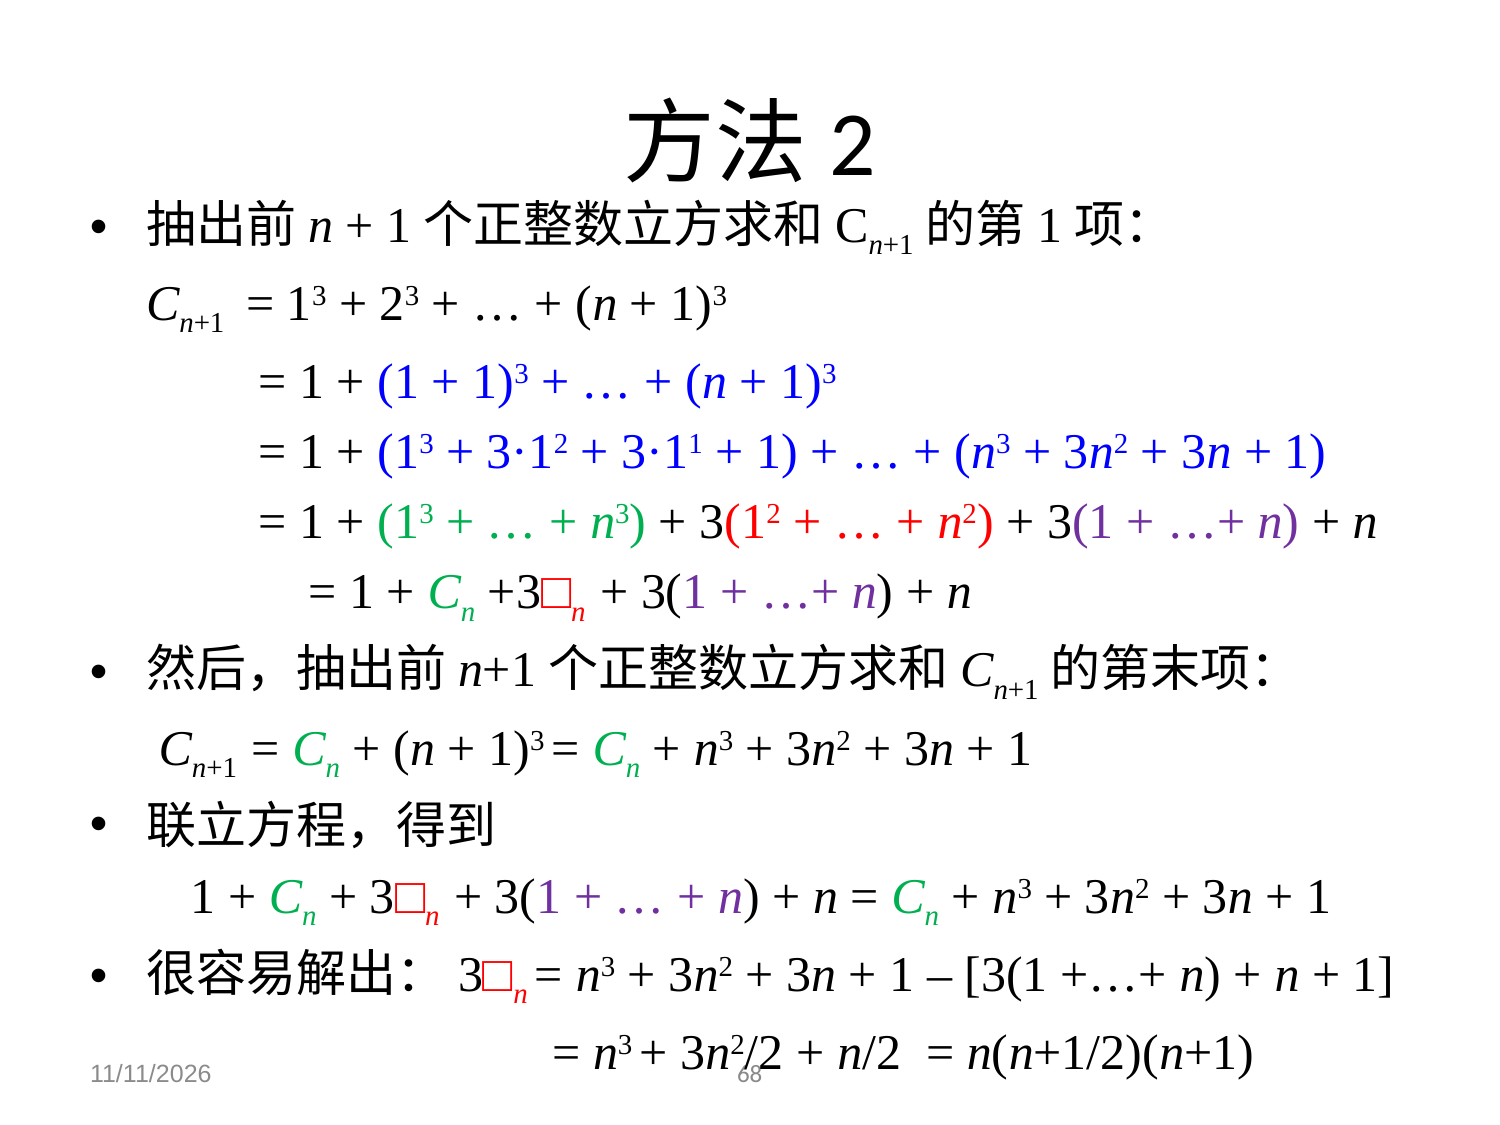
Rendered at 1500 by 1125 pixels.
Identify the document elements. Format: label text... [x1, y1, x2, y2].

list 抽出前n + 1个正整数立方求和Cn+1的第1项： Cn+1 = 13 + 23 + … + (n + 1)3 = 1 + (1 + 1)3 + … + (n + 1)3 = 1 + (13 + 3·12 + 3·11 + 1) + … + (n3 + 3n2 + 3n + 1) = 1 + (13 + … + n3) + 3(12 + … + n2) + 3(1 + …+ n) + n = 1 + Cn +3□n + 3(1 + …+ n) + n 然后，抽出前n+1个正整数立方求和Cn+1的第末项： Cn+1 = Cn + (n + 1)3 = Cn + n3 + 3n2 + 3n + 1 联立方程，得到 1 + Cn + 3□n + 3(1 + … + n) + n = Cn + n3 + 3n2 + 3n + 1 很容易解出：3□n = n3 + 3n2 + 3n + 1 – [3(1 +…+ n) + n + 1] = n3 + 3n2/2 + n/2 = n(n+1/2)(n+1) [74, 184, 1448, 1103]
title 方法2 [74, 44, 1426, 184]
